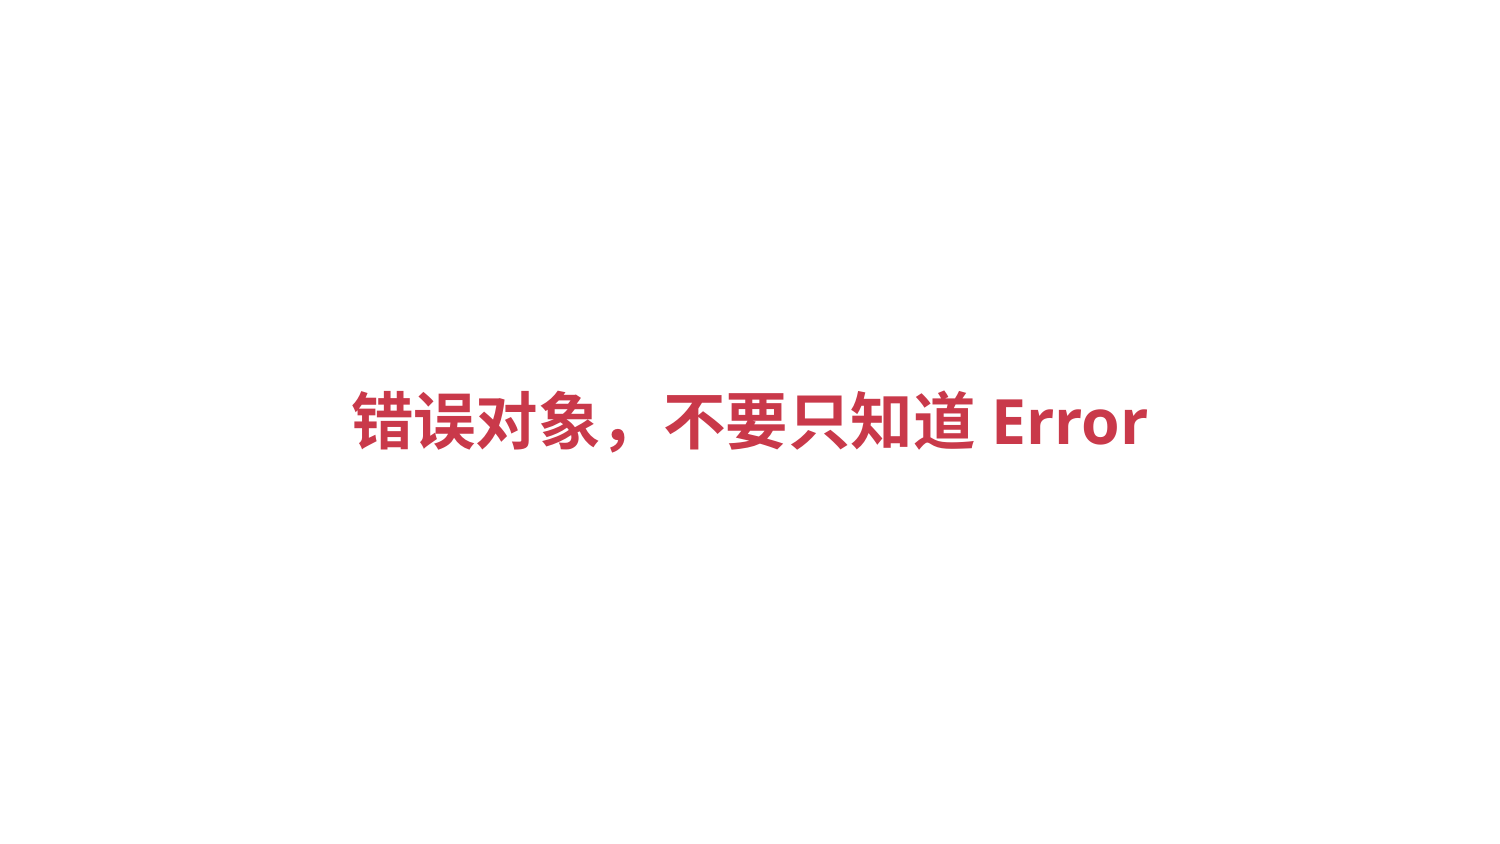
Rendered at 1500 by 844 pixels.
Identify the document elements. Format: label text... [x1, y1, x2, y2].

text_box 错误对象，不要只知道Error [0, 374, 1500, 510]
